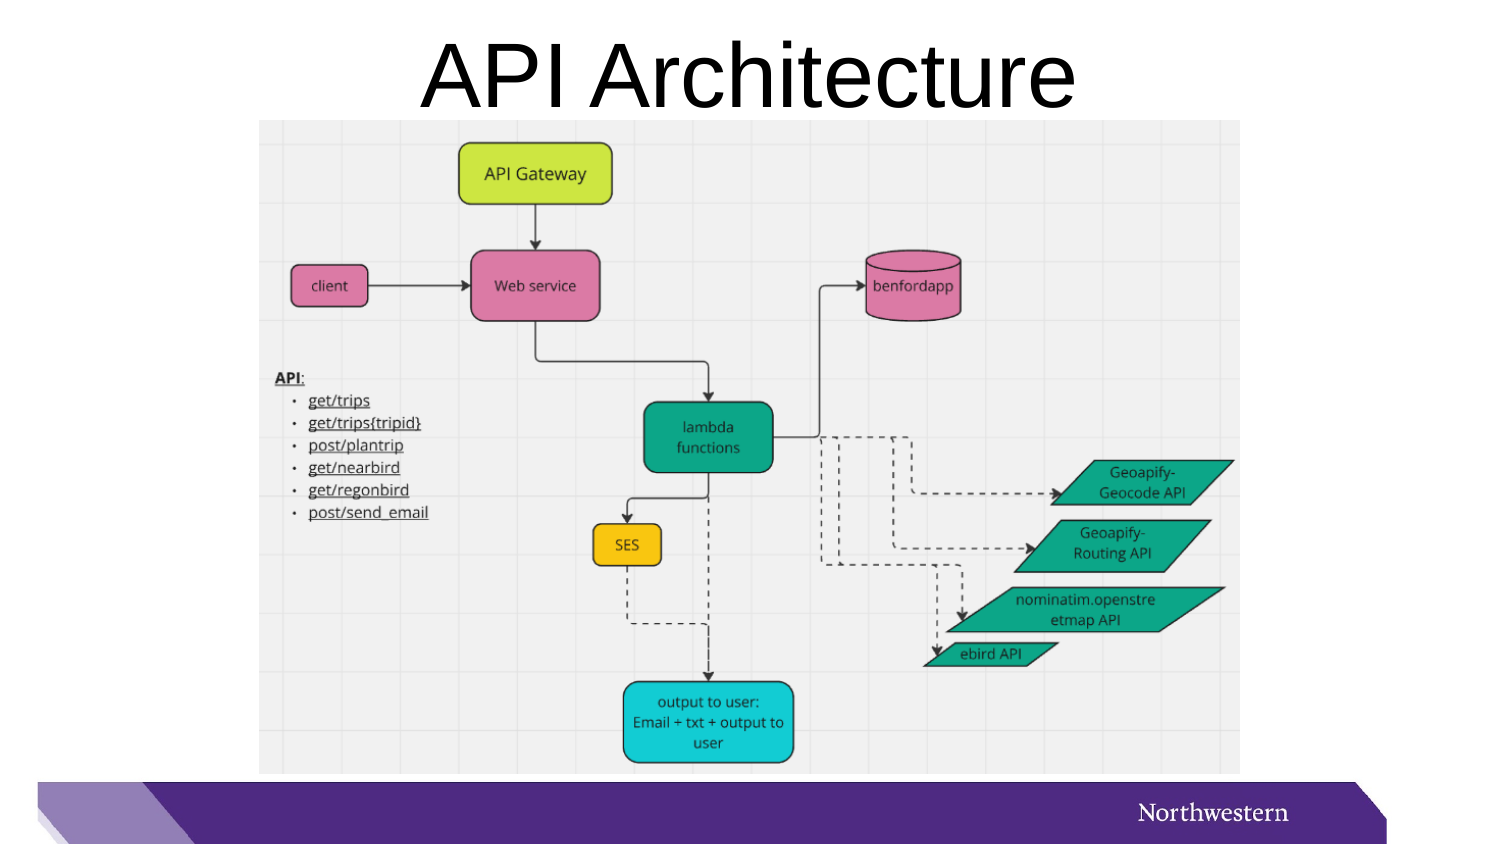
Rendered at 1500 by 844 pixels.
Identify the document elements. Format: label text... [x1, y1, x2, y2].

picture [0, 0, 1499, 844]
title API Architecture [75, 0, 1425, 141]
